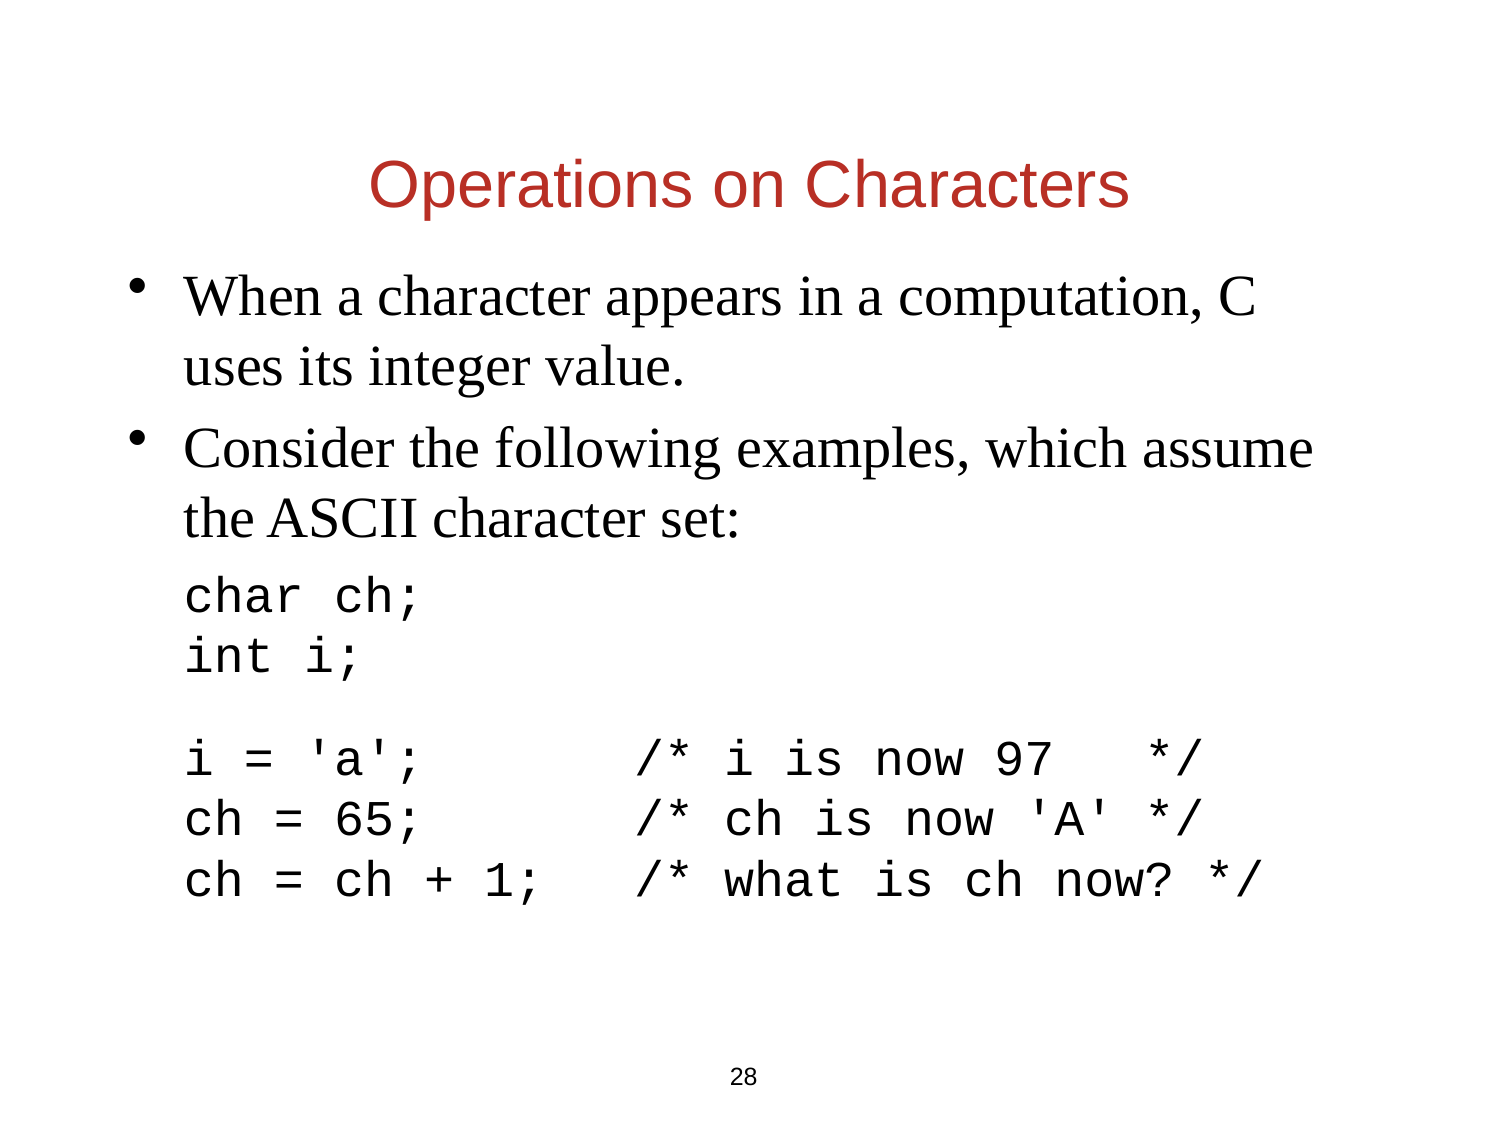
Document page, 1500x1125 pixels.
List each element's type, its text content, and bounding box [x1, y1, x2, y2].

title Operations on Characters [112, 125, 1388, 238]
list When a character appears in a computation, C uses its integer value. Consider the following examples, which assume the ASCII character set: char ch; int i; i = 'a'; /* i is now 97 */ ch = 65; /* ch is now 'A' */ ch = ch + 1; /* what is ch now? */ [112, 249, 1388, 1038]
slide_number 28 [687, 1049, 801, 1101]
